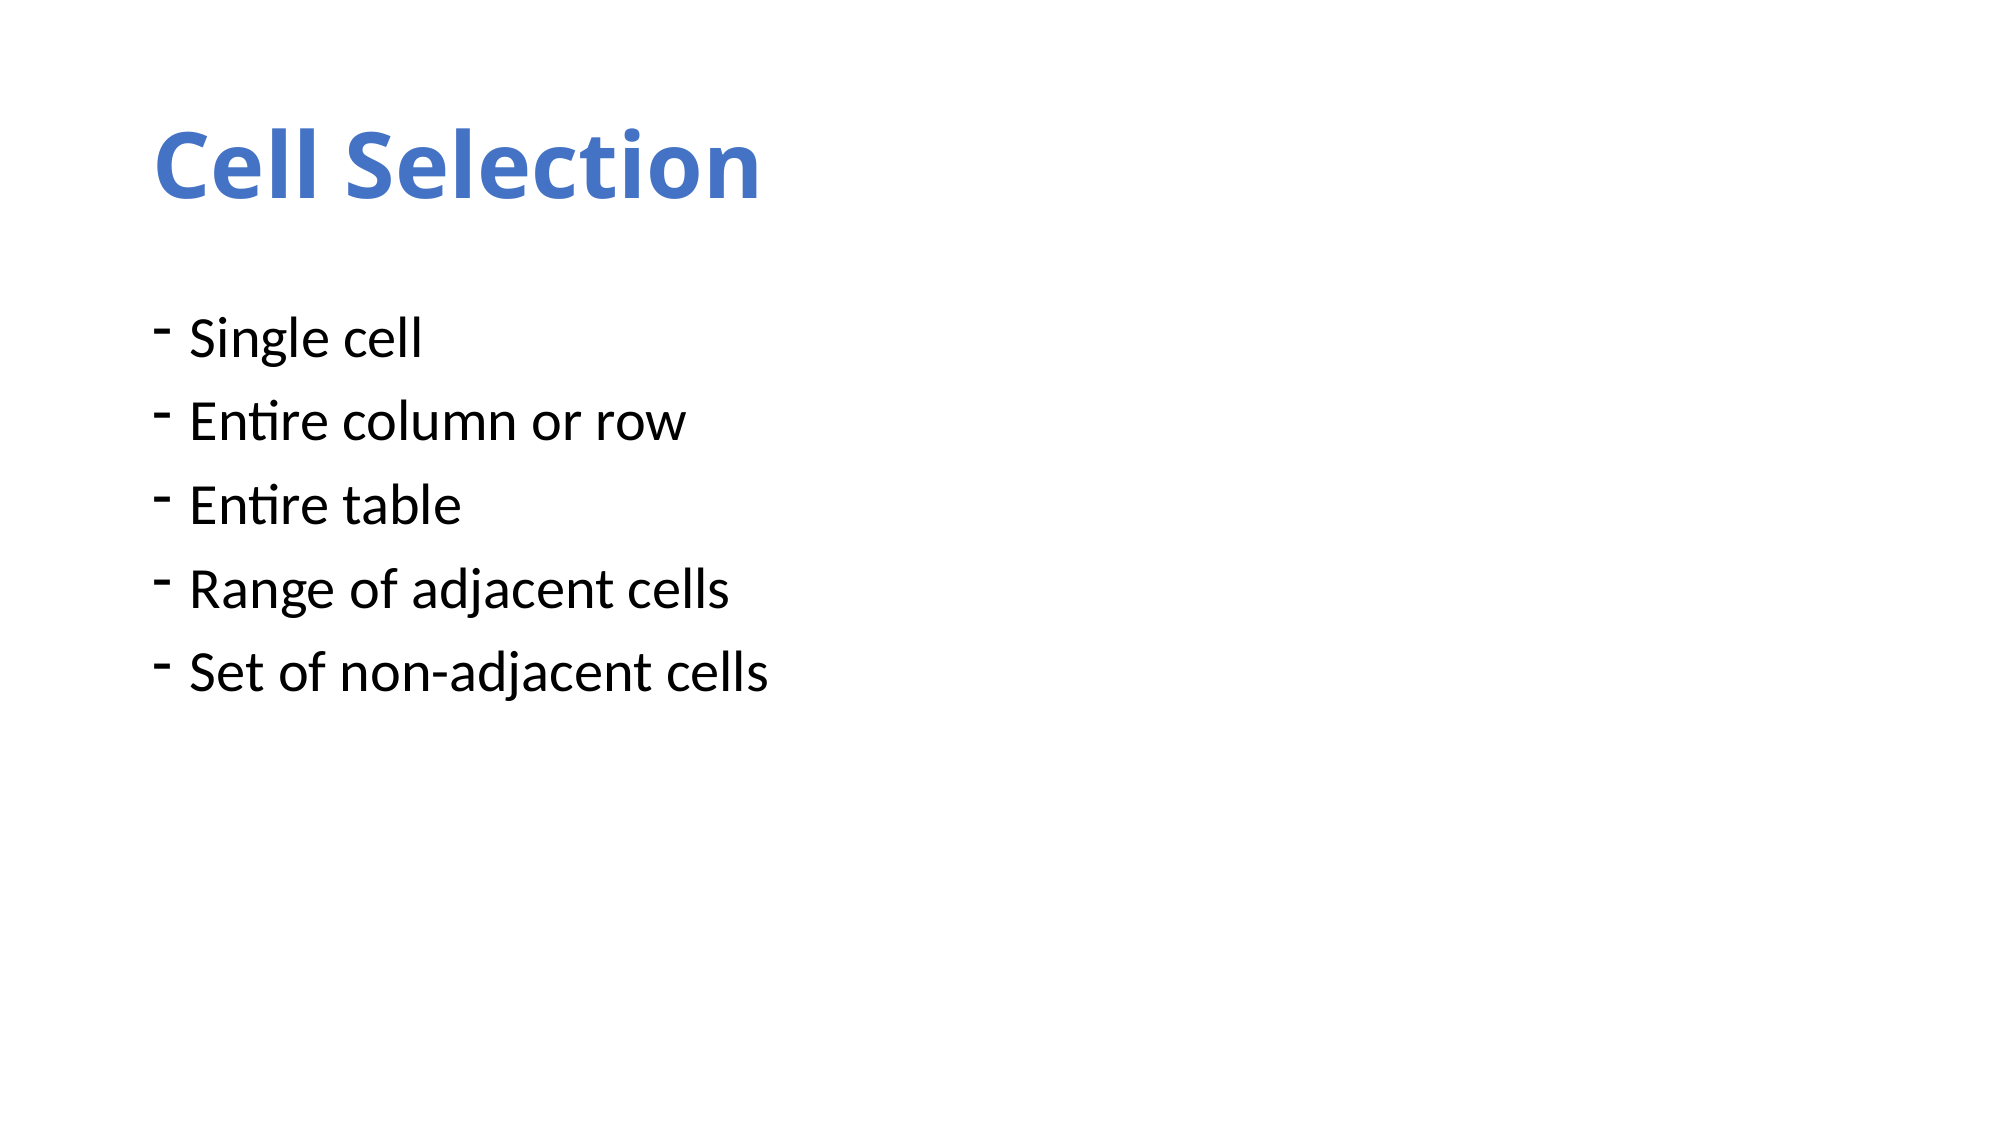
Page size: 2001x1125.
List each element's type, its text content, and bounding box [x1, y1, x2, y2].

list Single cell Entire column or row Entire table Range of adjacent cells Set of non-adjacent cells [137, 299, 1863, 1014]
title Cell Selection [137, 59, 1863, 278]
